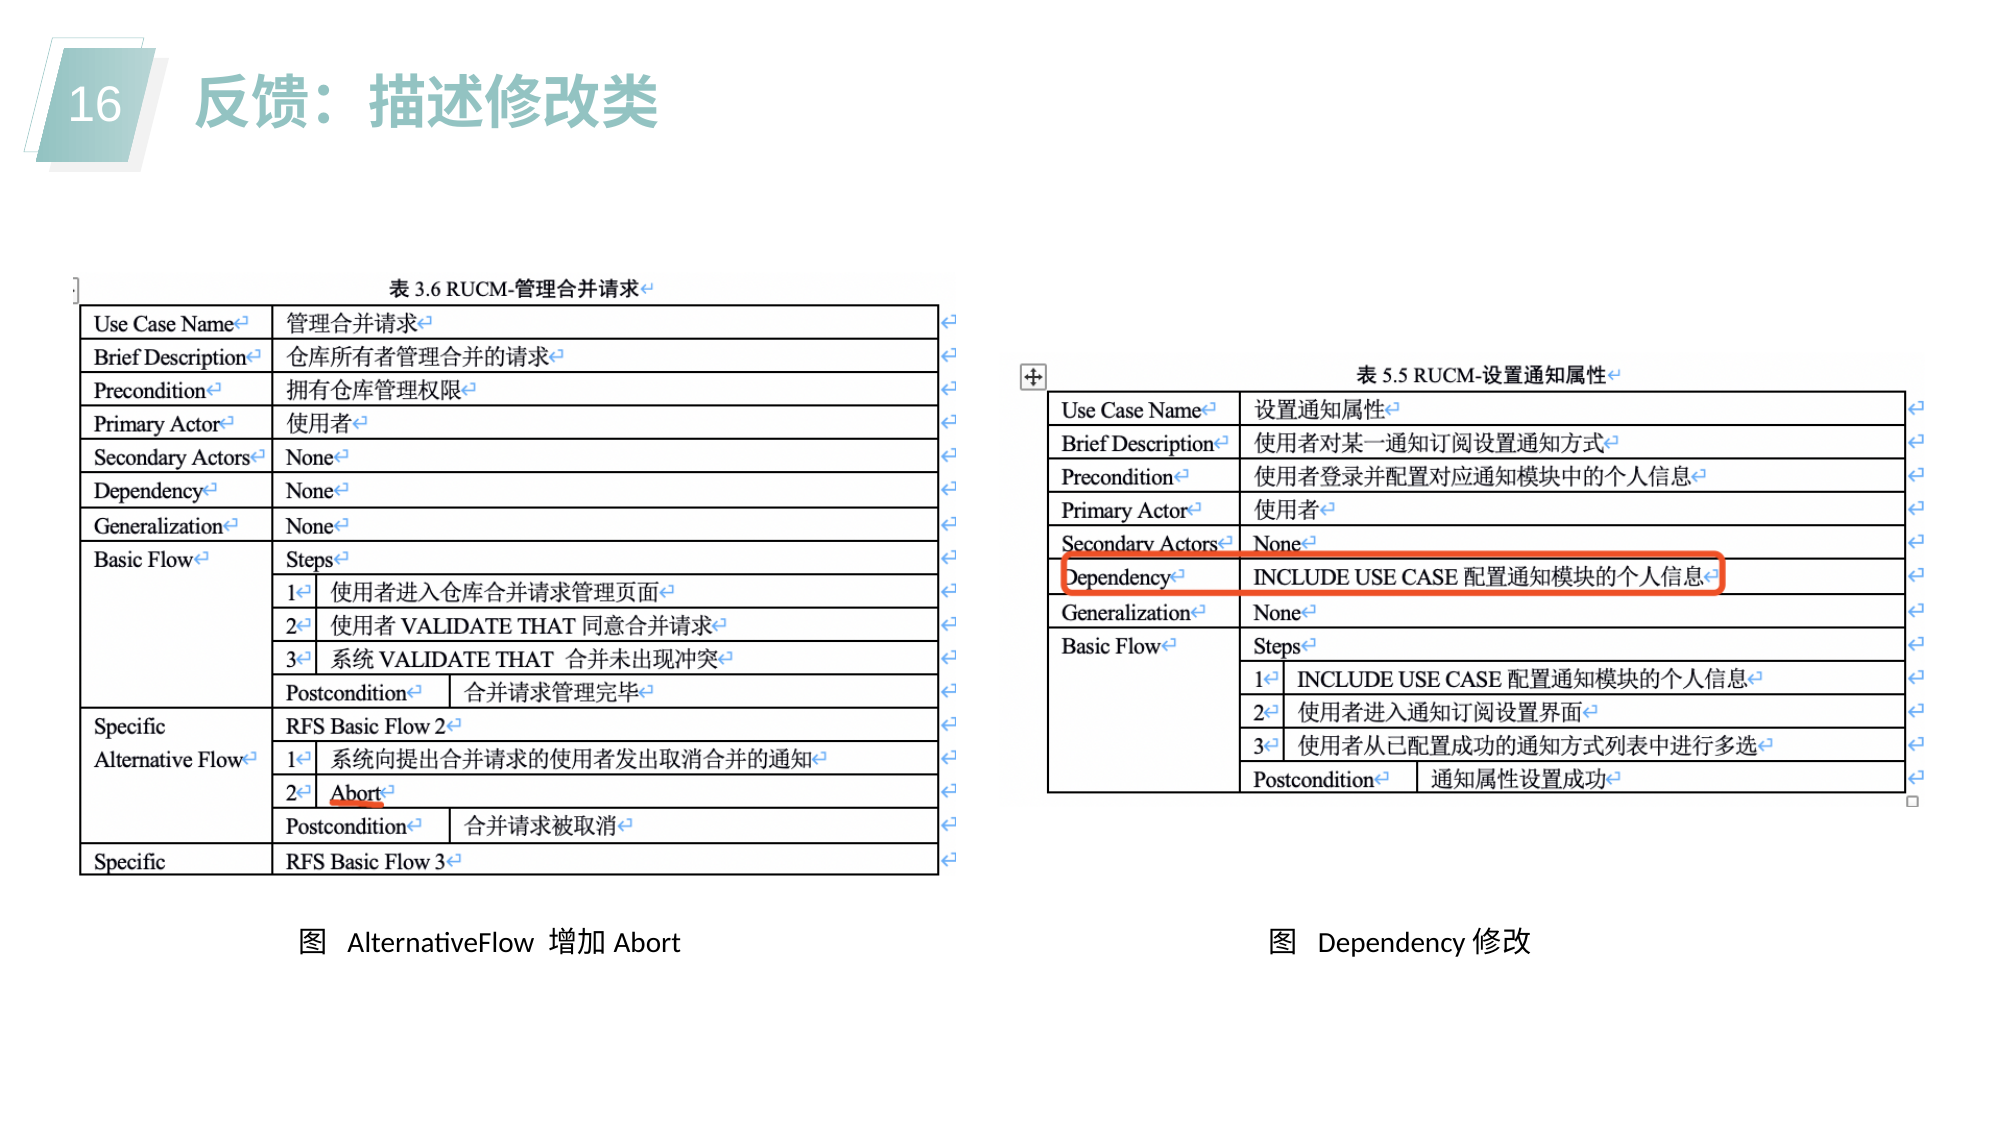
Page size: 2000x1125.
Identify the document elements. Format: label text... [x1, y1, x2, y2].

picture [73, 272, 956, 887]
picture [999, 352, 1925, 807]
text_box 反馈：描述修改类 [178, 58, 746, 143]
text_box 图 Dependency修改 [1254, 915, 1716, 966]
text_box 图 AlternativeFlow 增加Abort [283, 915, 746, 966]
